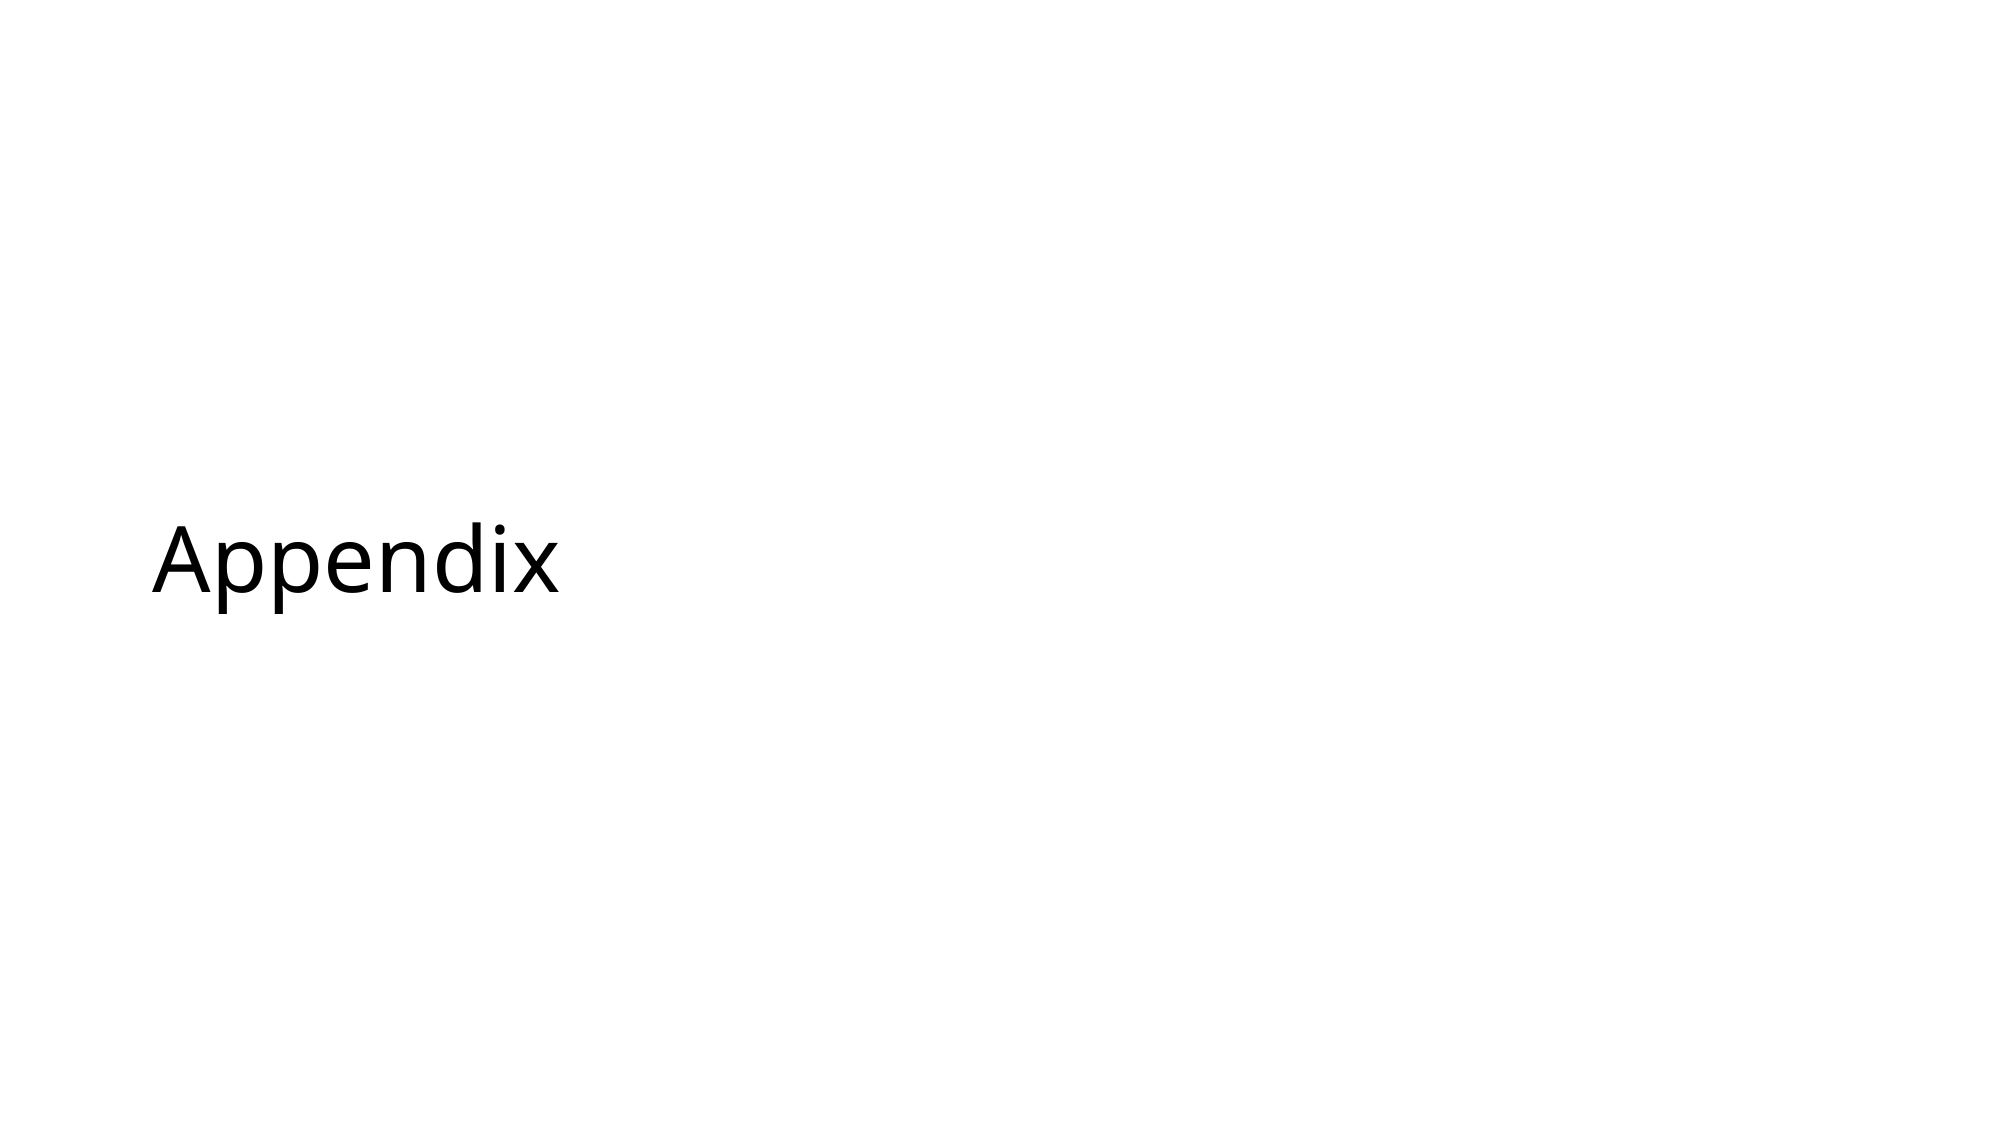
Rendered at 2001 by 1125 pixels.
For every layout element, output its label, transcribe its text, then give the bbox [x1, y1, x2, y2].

title Appendix [137, 453, 1863, 672]
